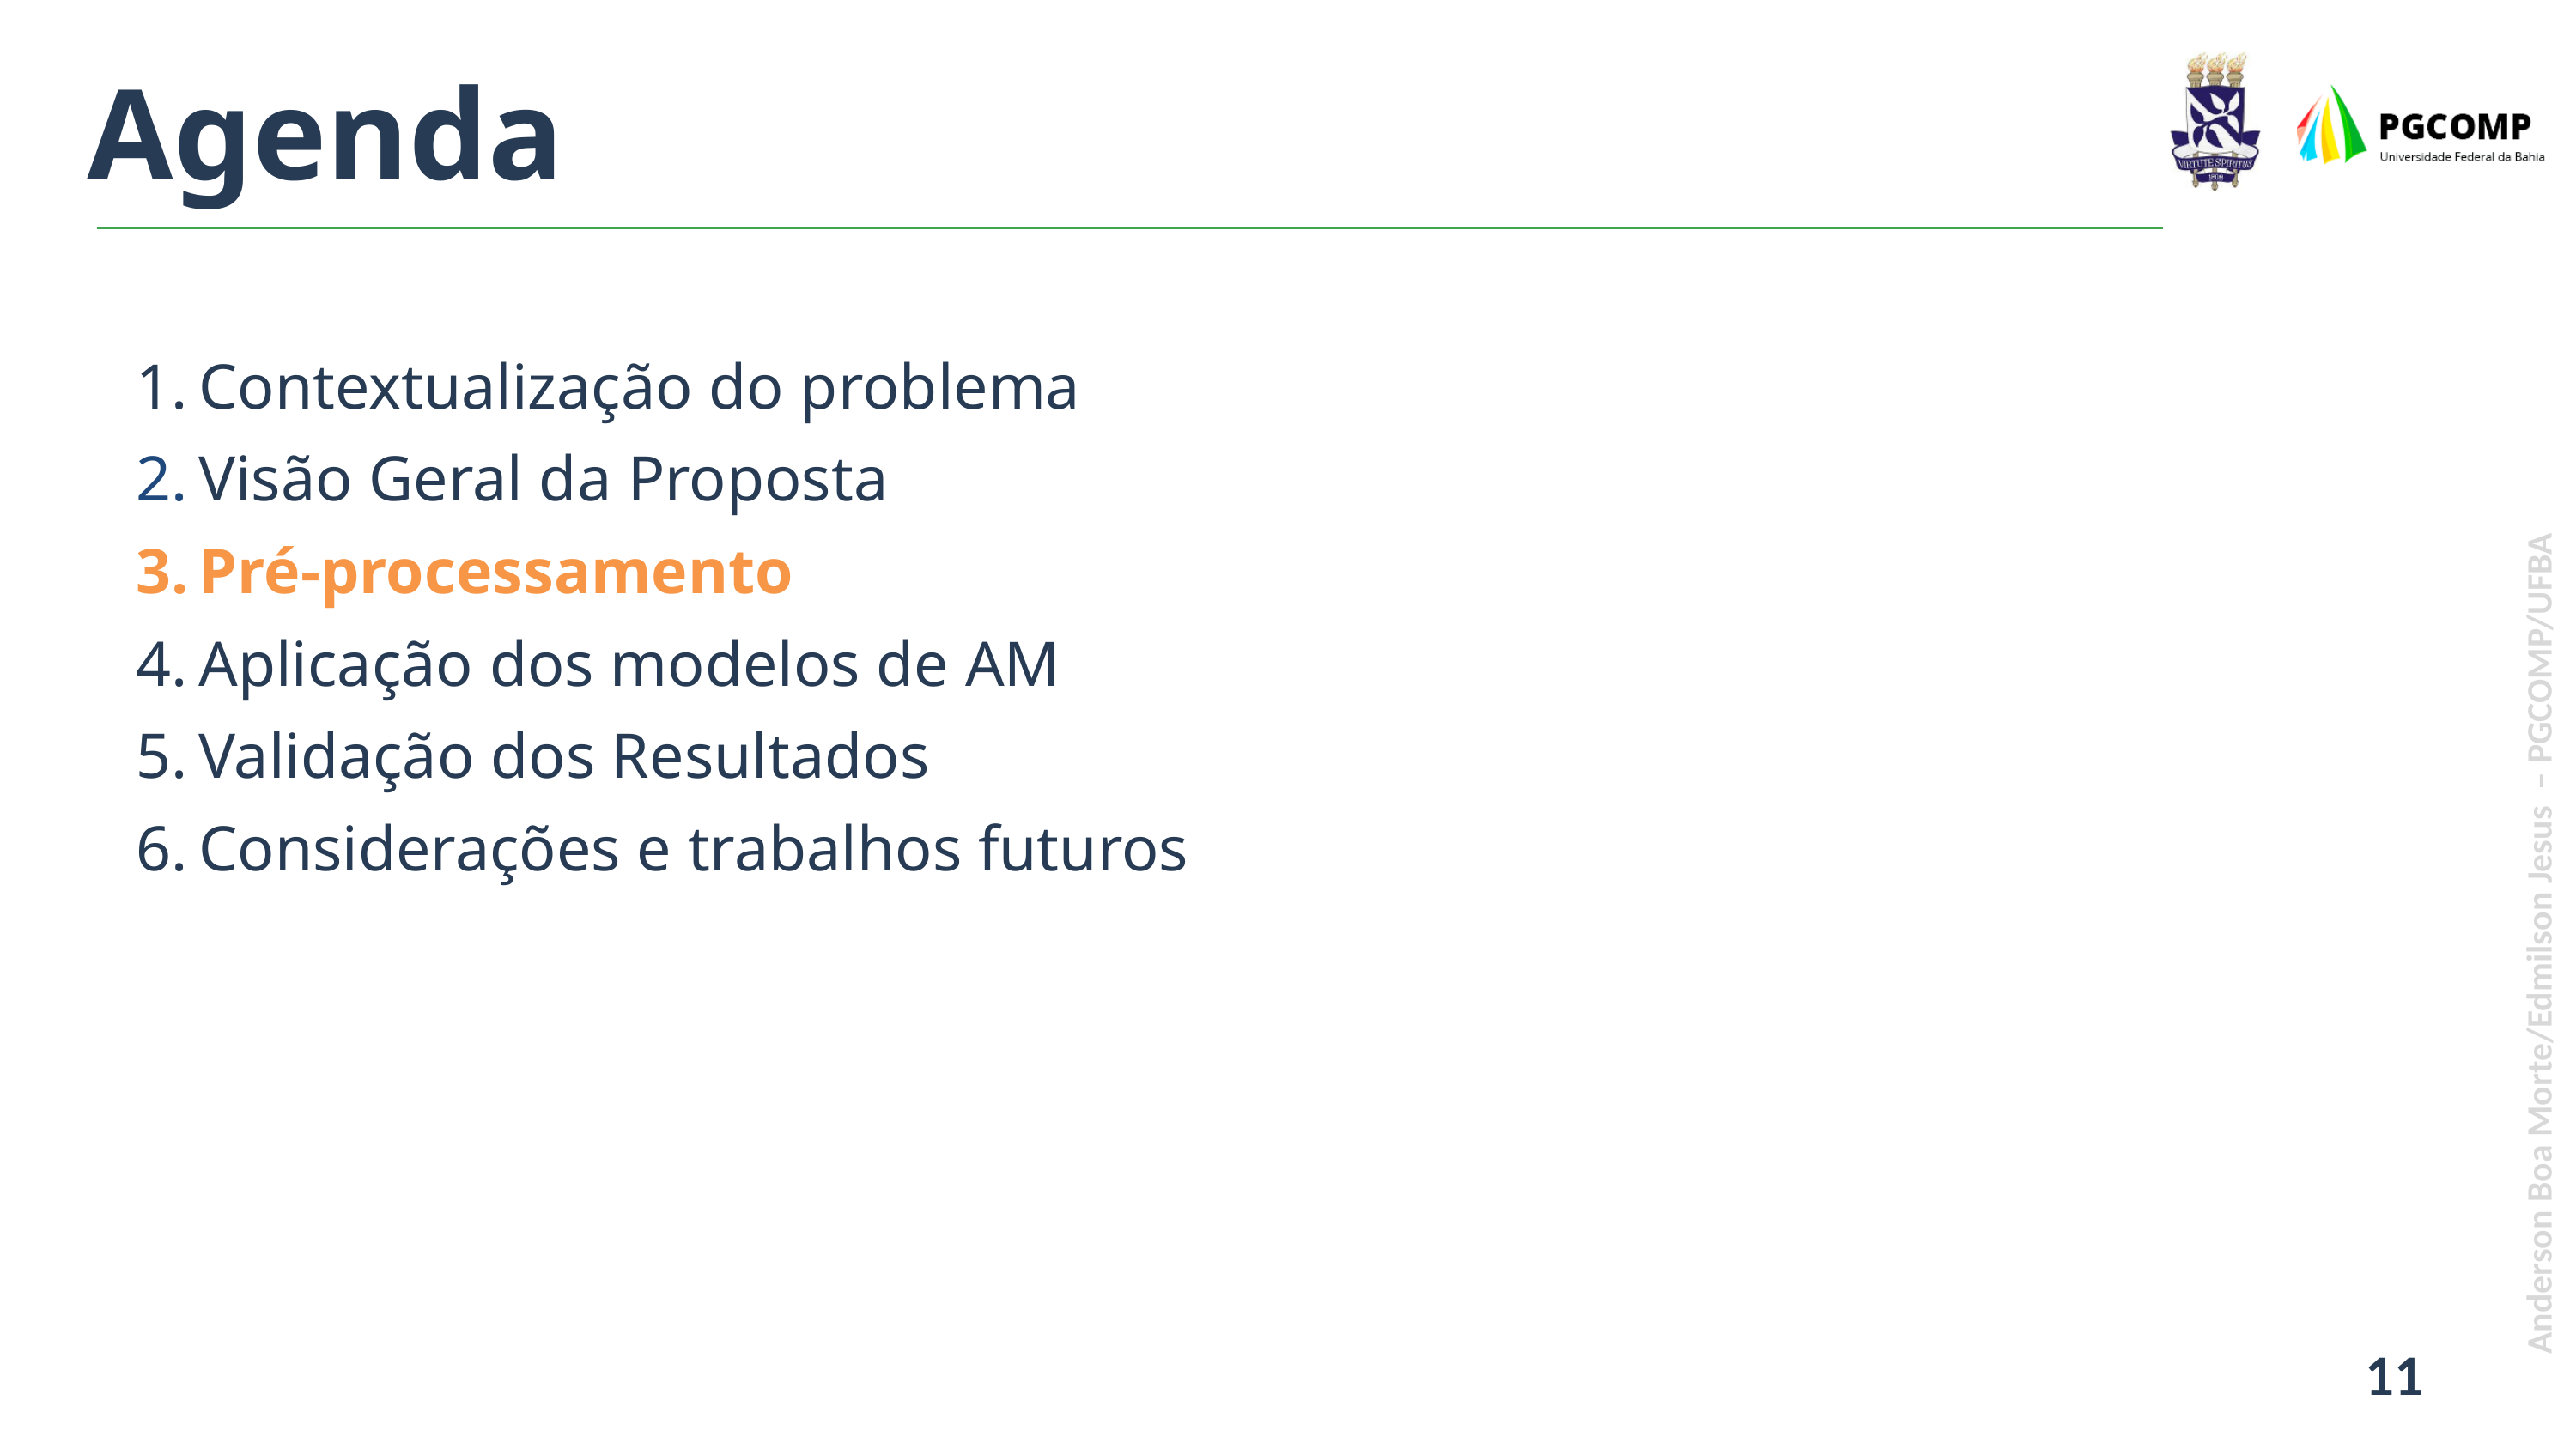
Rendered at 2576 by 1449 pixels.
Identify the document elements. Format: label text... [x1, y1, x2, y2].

picture [2136, 42, 2554, 204]
text_box Agenda [74, 48, 2115, 209]
text_box Contextualização do problema Visão Geral da Proposta Pré-processamento Aplicação dos modelos de AM Validação dos Resultados Considerações e trabalhos futuros [70, 255, 2497, 1264]
slide_number 11 [2136, 1346, 2437, 1398]
